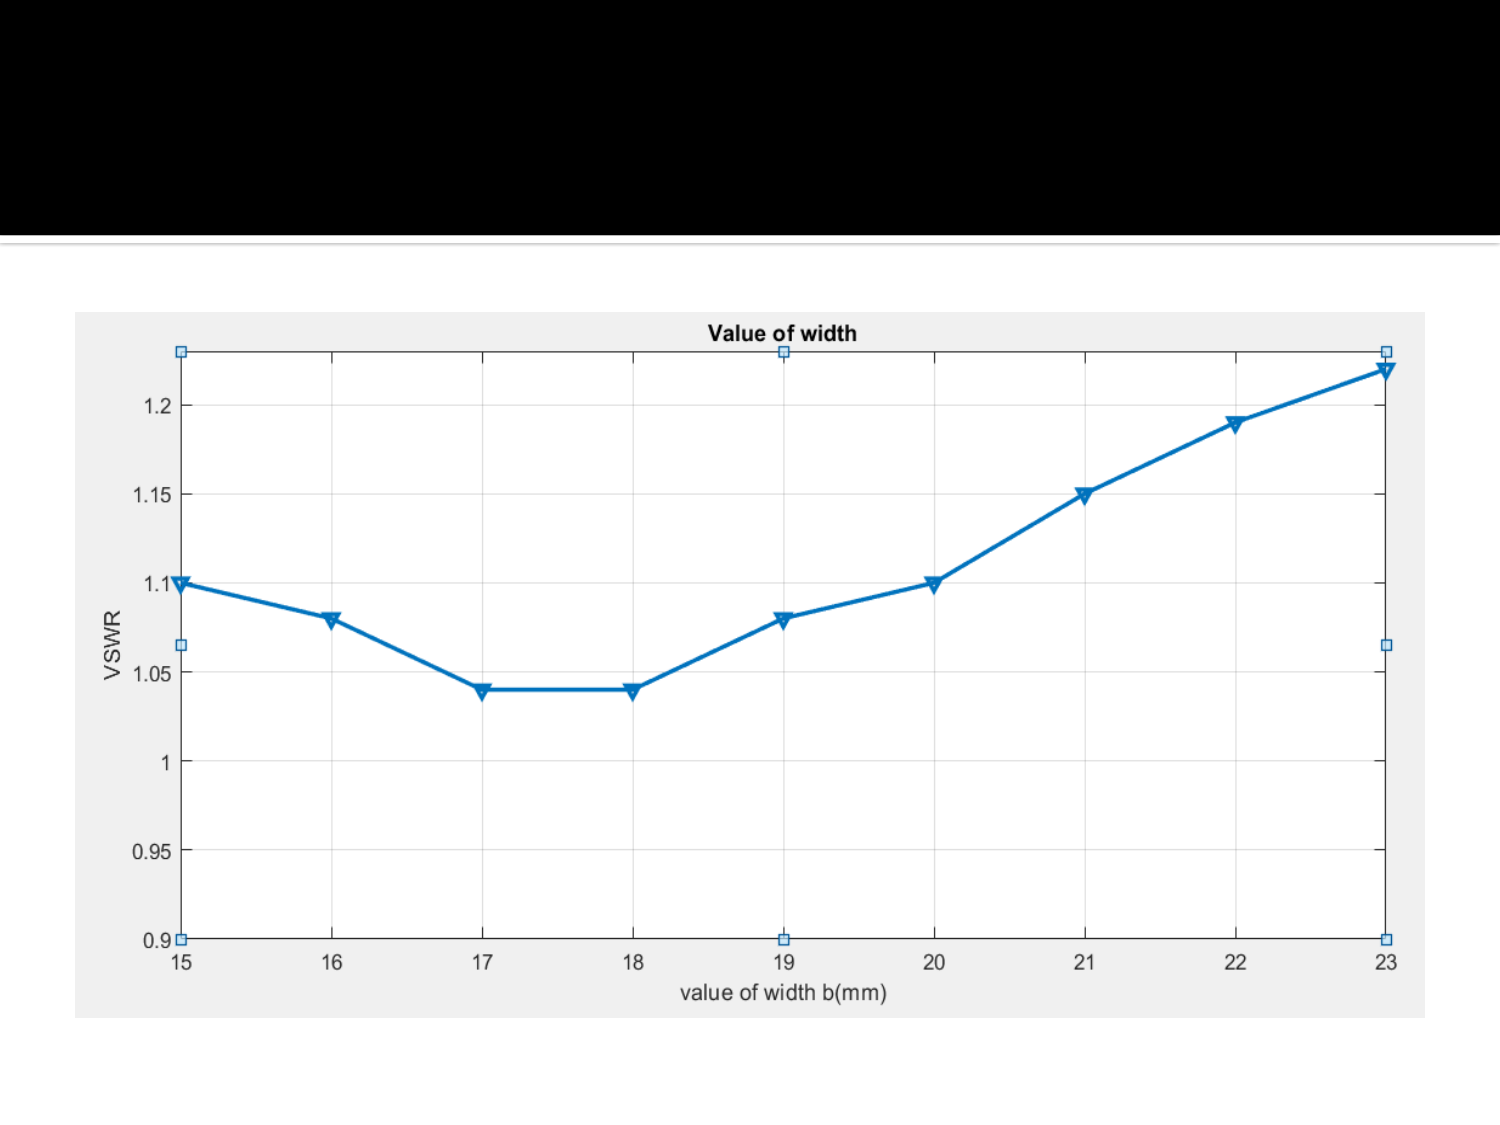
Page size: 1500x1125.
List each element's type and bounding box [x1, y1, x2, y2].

list [74, 312, 1425, 1018]
